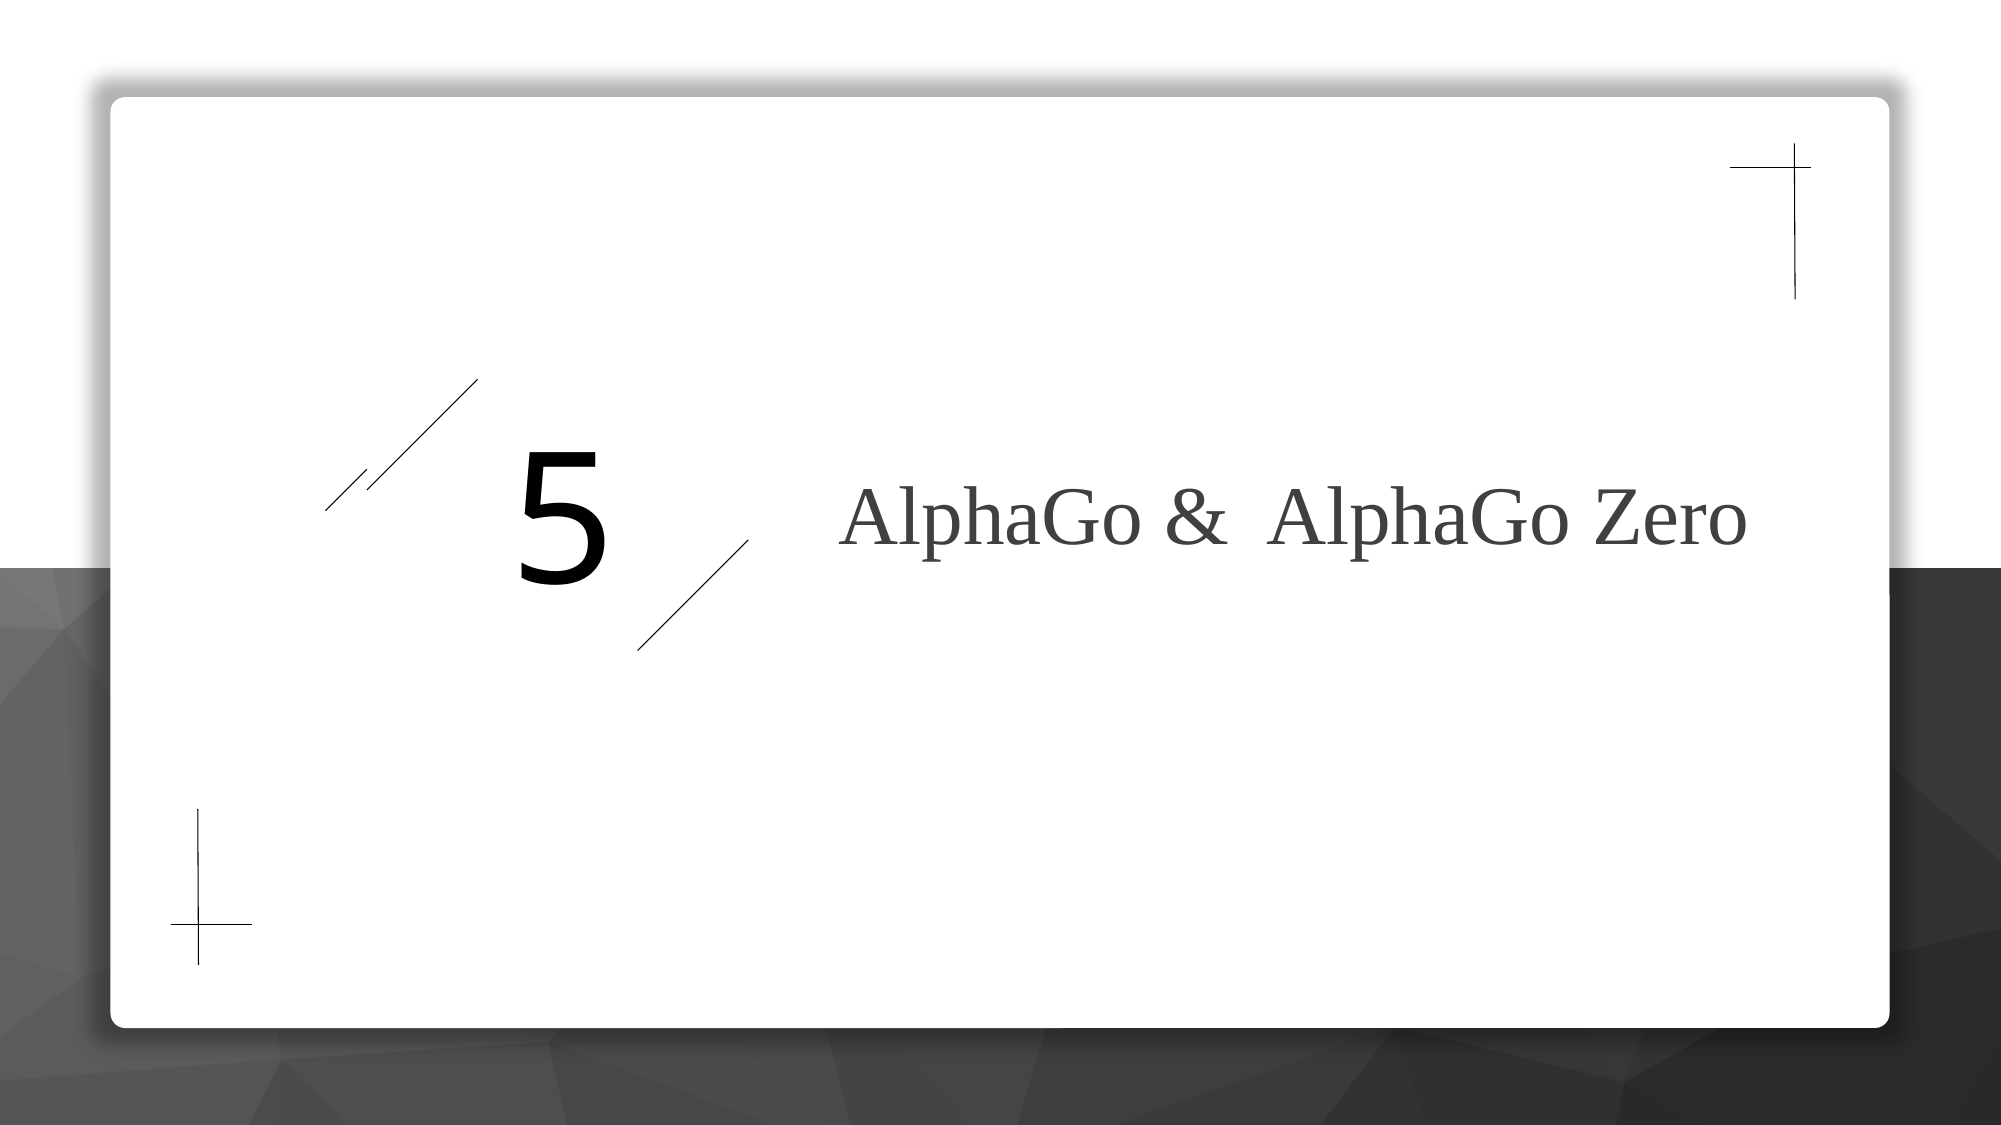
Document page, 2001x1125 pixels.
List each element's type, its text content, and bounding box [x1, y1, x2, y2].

picture [0, 568, 2001, 1125]
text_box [366, 379, 478, 490]
text_box AlphaGo & AlphaGo Zero [823, 453, 1811, 568]
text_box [325, 469, 367, 511]
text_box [637, 539, 749, 651]
text_box 5 [422, 393, 704, 568]
text_box [109, 95, 1891, 568]
